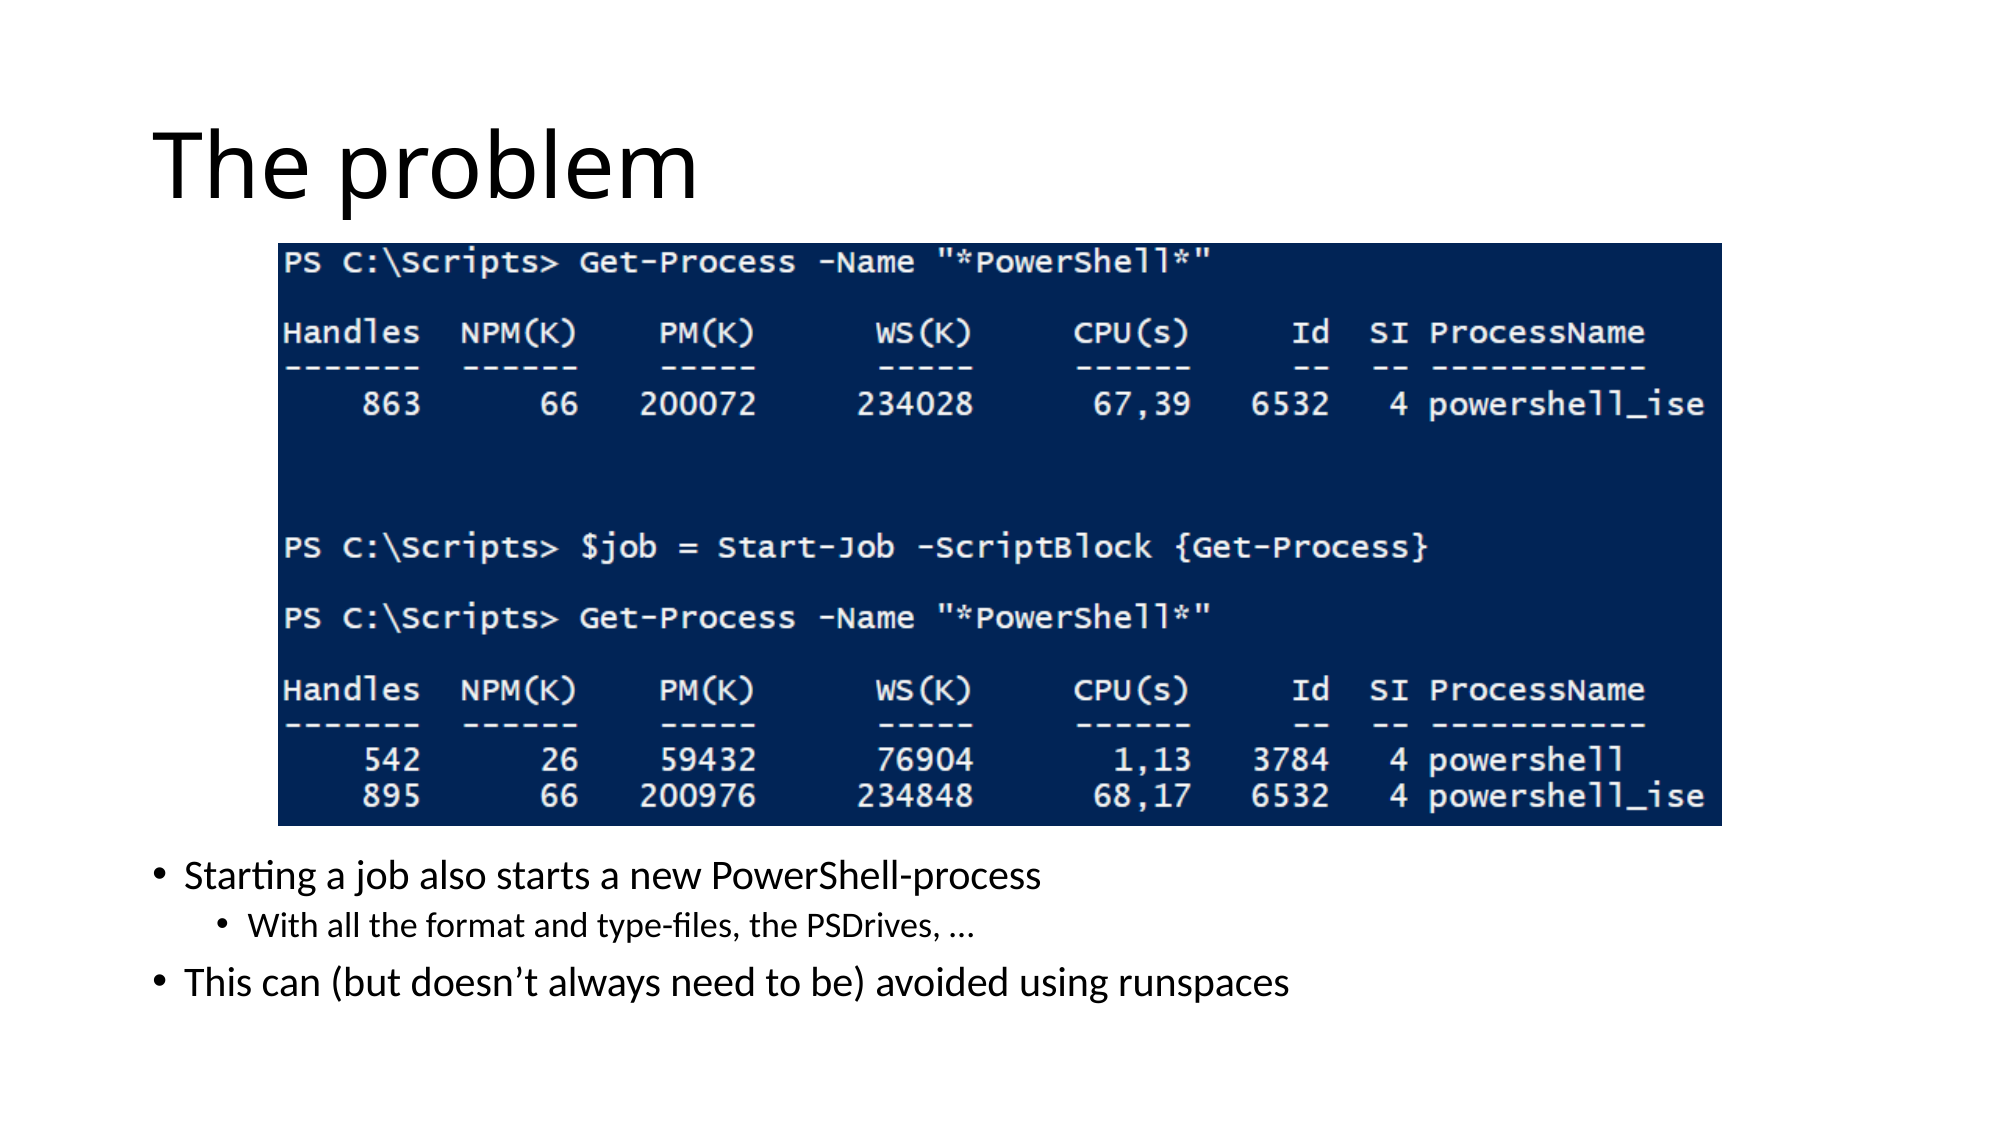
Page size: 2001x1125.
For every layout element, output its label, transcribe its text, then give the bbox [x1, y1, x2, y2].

title The problem [137, 59, 1863, 278]
list Starting a job also starts a new PowerShell-process With all the format and type-files, the PSDrives, … This can (but doesn’t always need to be) avoided using runspaces [137, 845, 1863, 1014]
picture [277, 243, 1722, 826]
